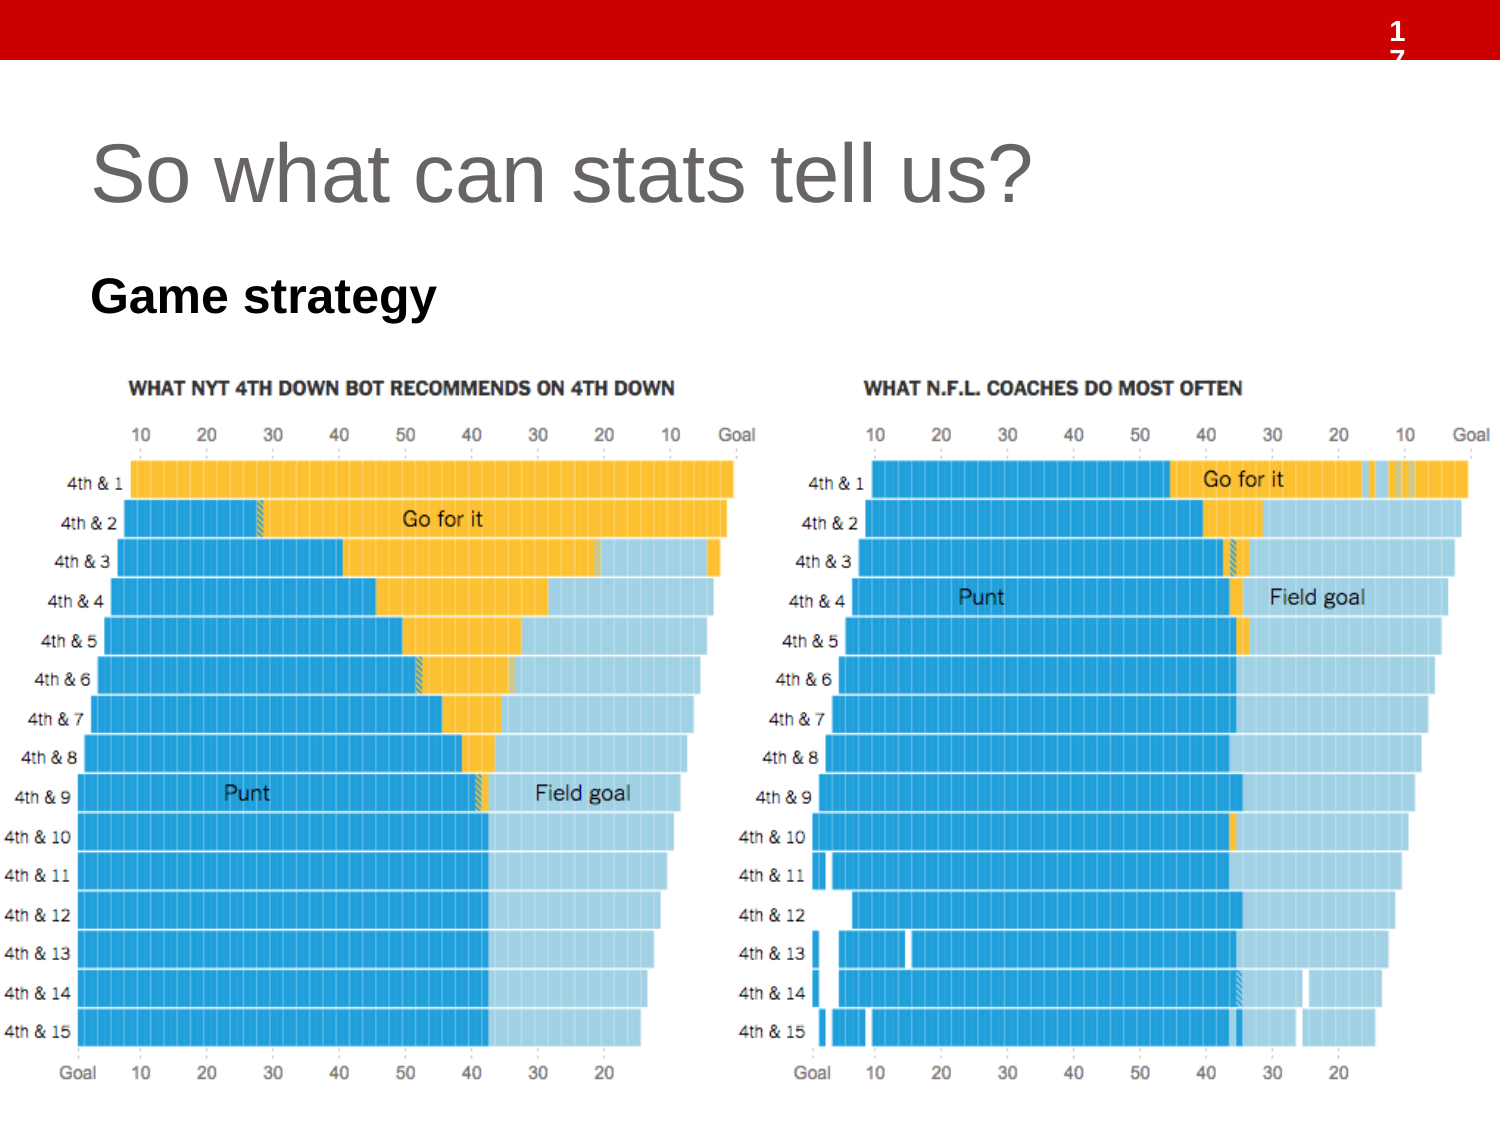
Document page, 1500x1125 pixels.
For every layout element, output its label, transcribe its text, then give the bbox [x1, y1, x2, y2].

picture [0, 350, 1500, 1100]
list Game strategy -Bill Simmons [75, 255, 1425, 348]
title So what can stats tell us? [75, 87, 1425, 250]
slide_number 17 [1374, 3, 1425, 57]
